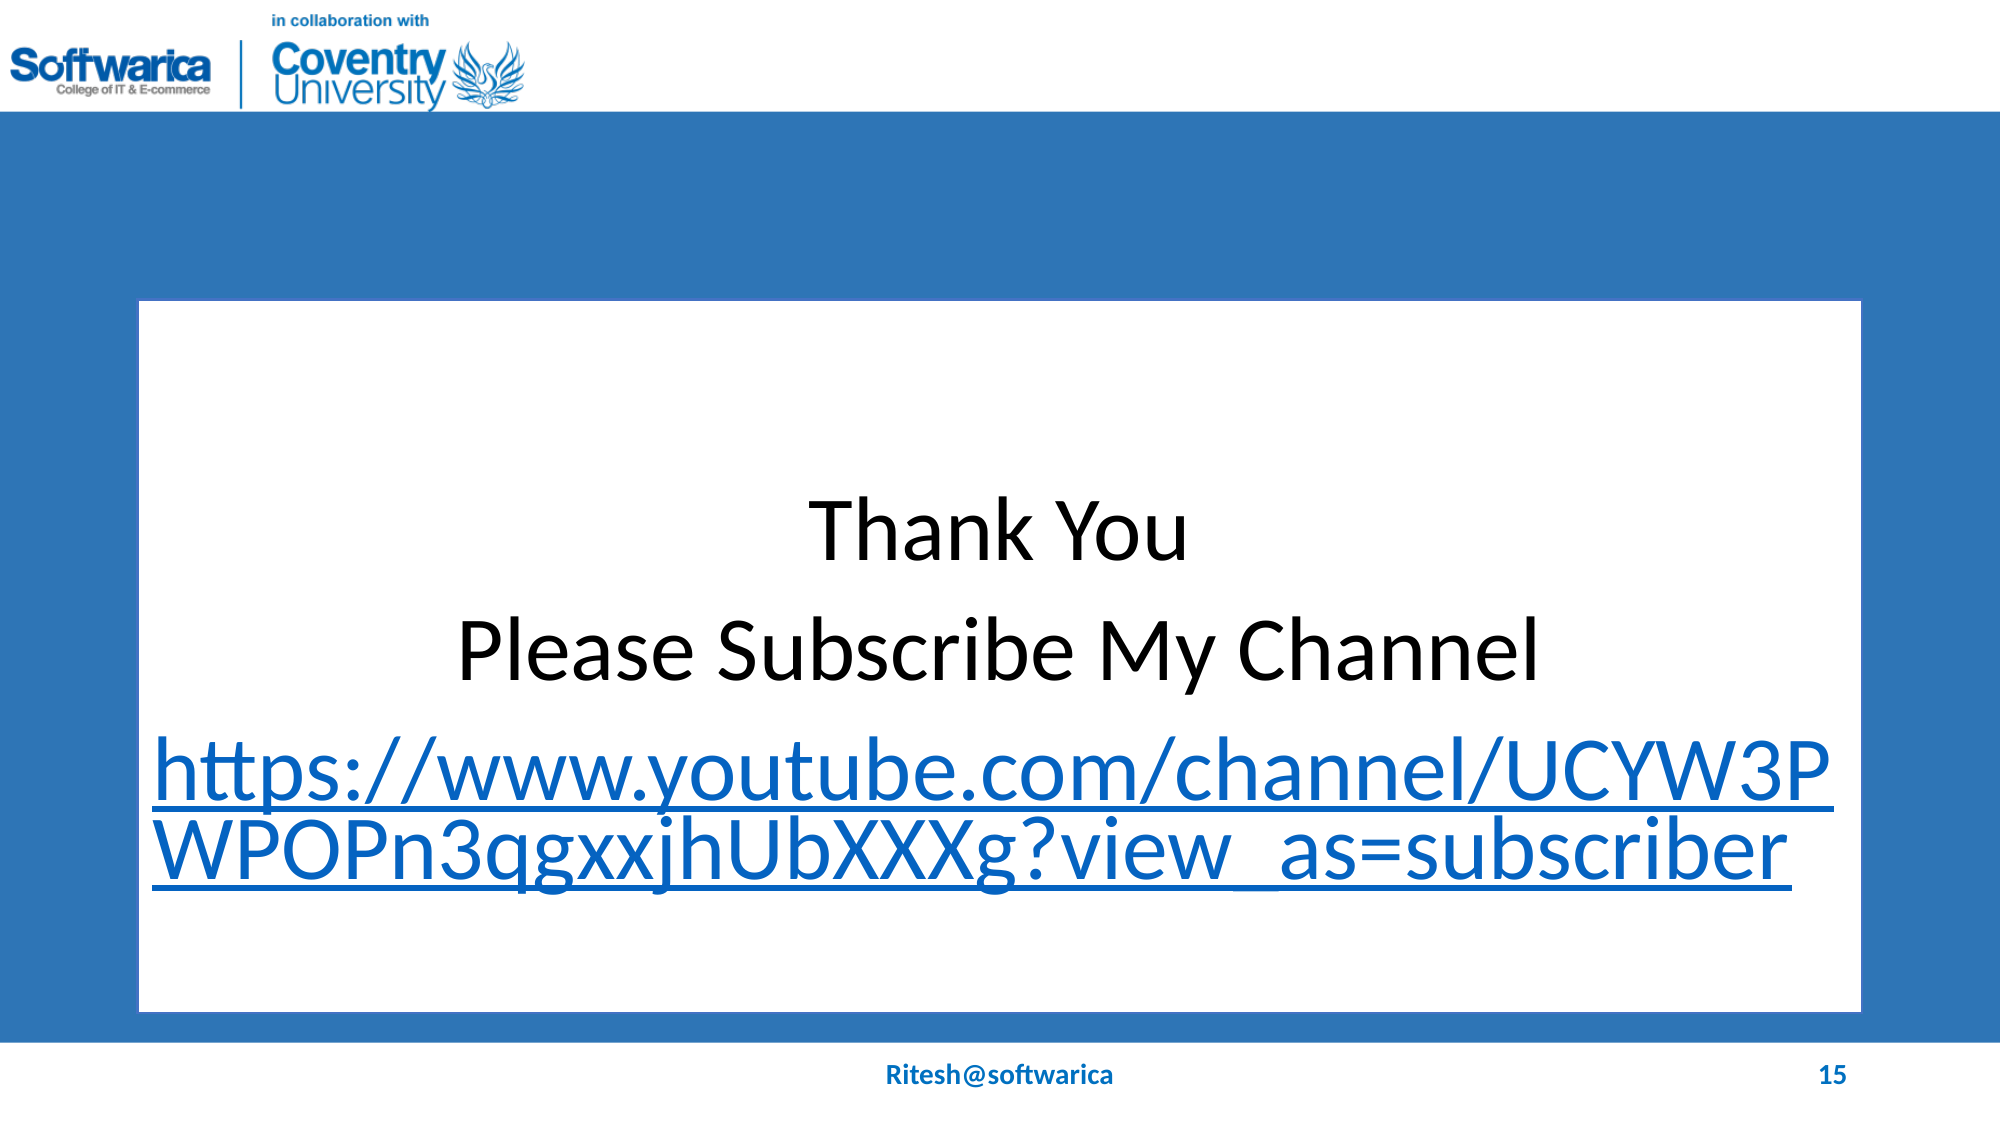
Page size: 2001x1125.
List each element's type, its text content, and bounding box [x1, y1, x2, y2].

picture [10, 14, 525, 112]
list Thank You Please Subscribe My Channel https://www.youtube.com/channel/UCYW3PWPOPn3qgxxjhUbXXXg?view_as=subscriber [136, 298, 1863, 1014]
slide_number 15 [1412, 1042, 1863, 1103]
footer Ritesh@softwarica [662, 1042, 1338, 1103]
